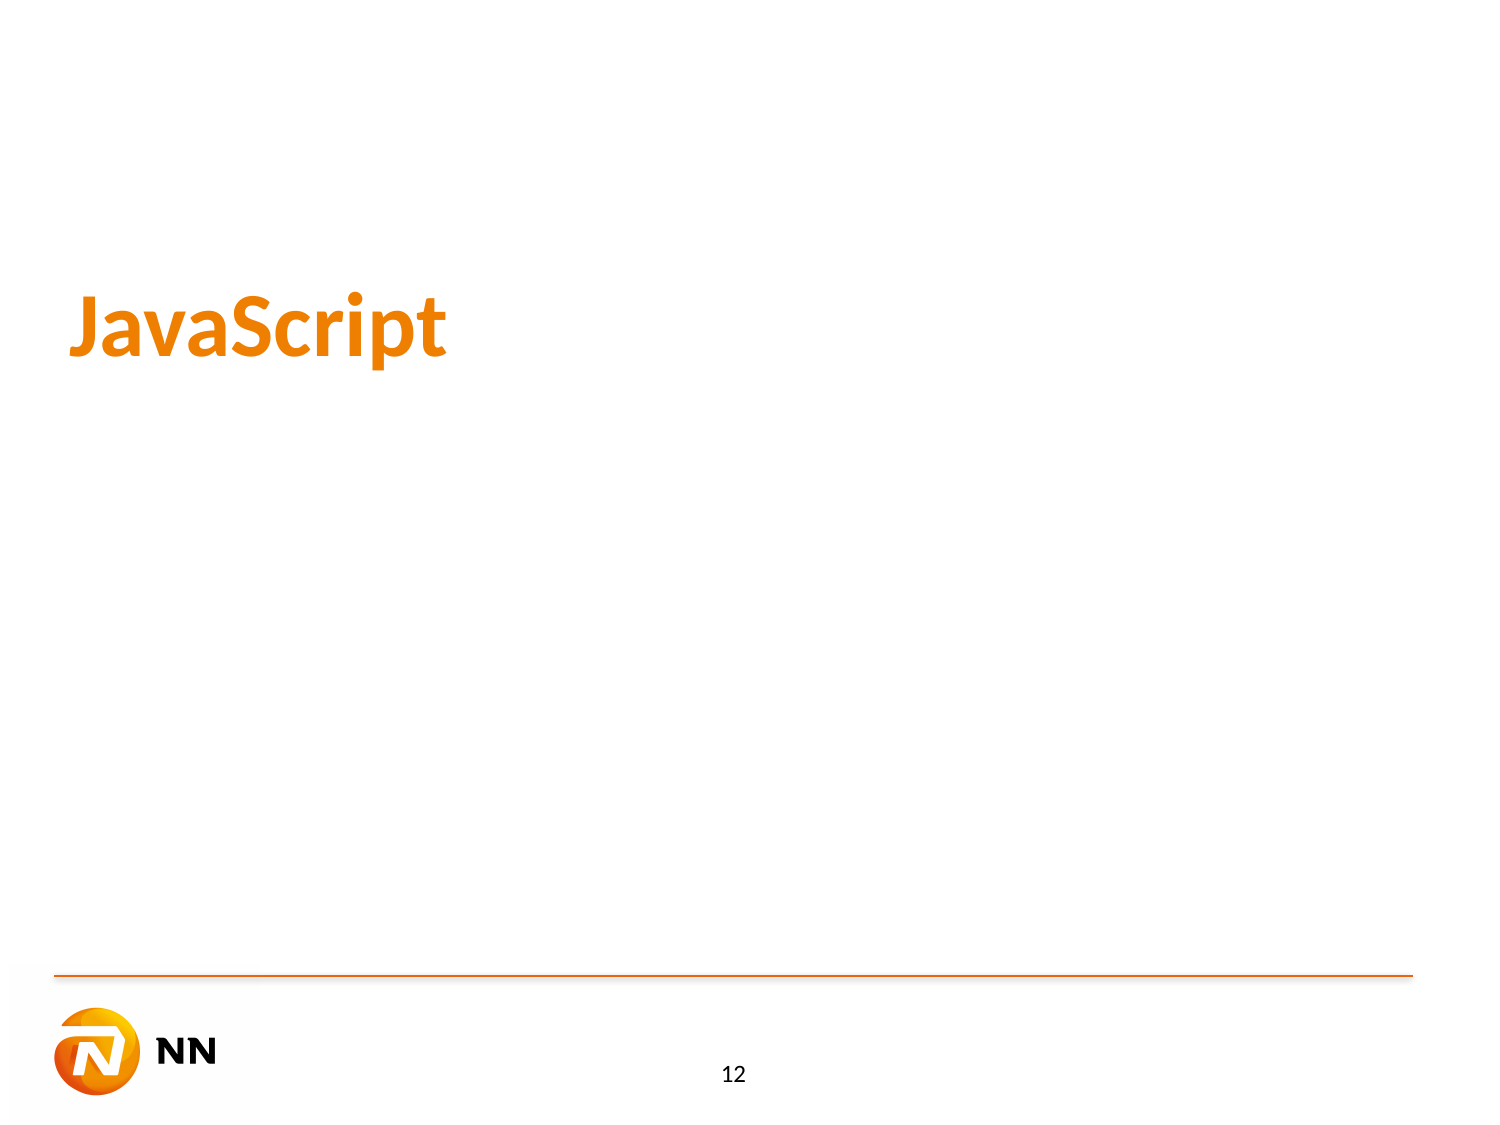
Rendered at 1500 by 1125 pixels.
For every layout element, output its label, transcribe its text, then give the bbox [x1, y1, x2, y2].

list JavaScript [54, 257, 1413, 920]
picture [9, 964, 260, 1125]
